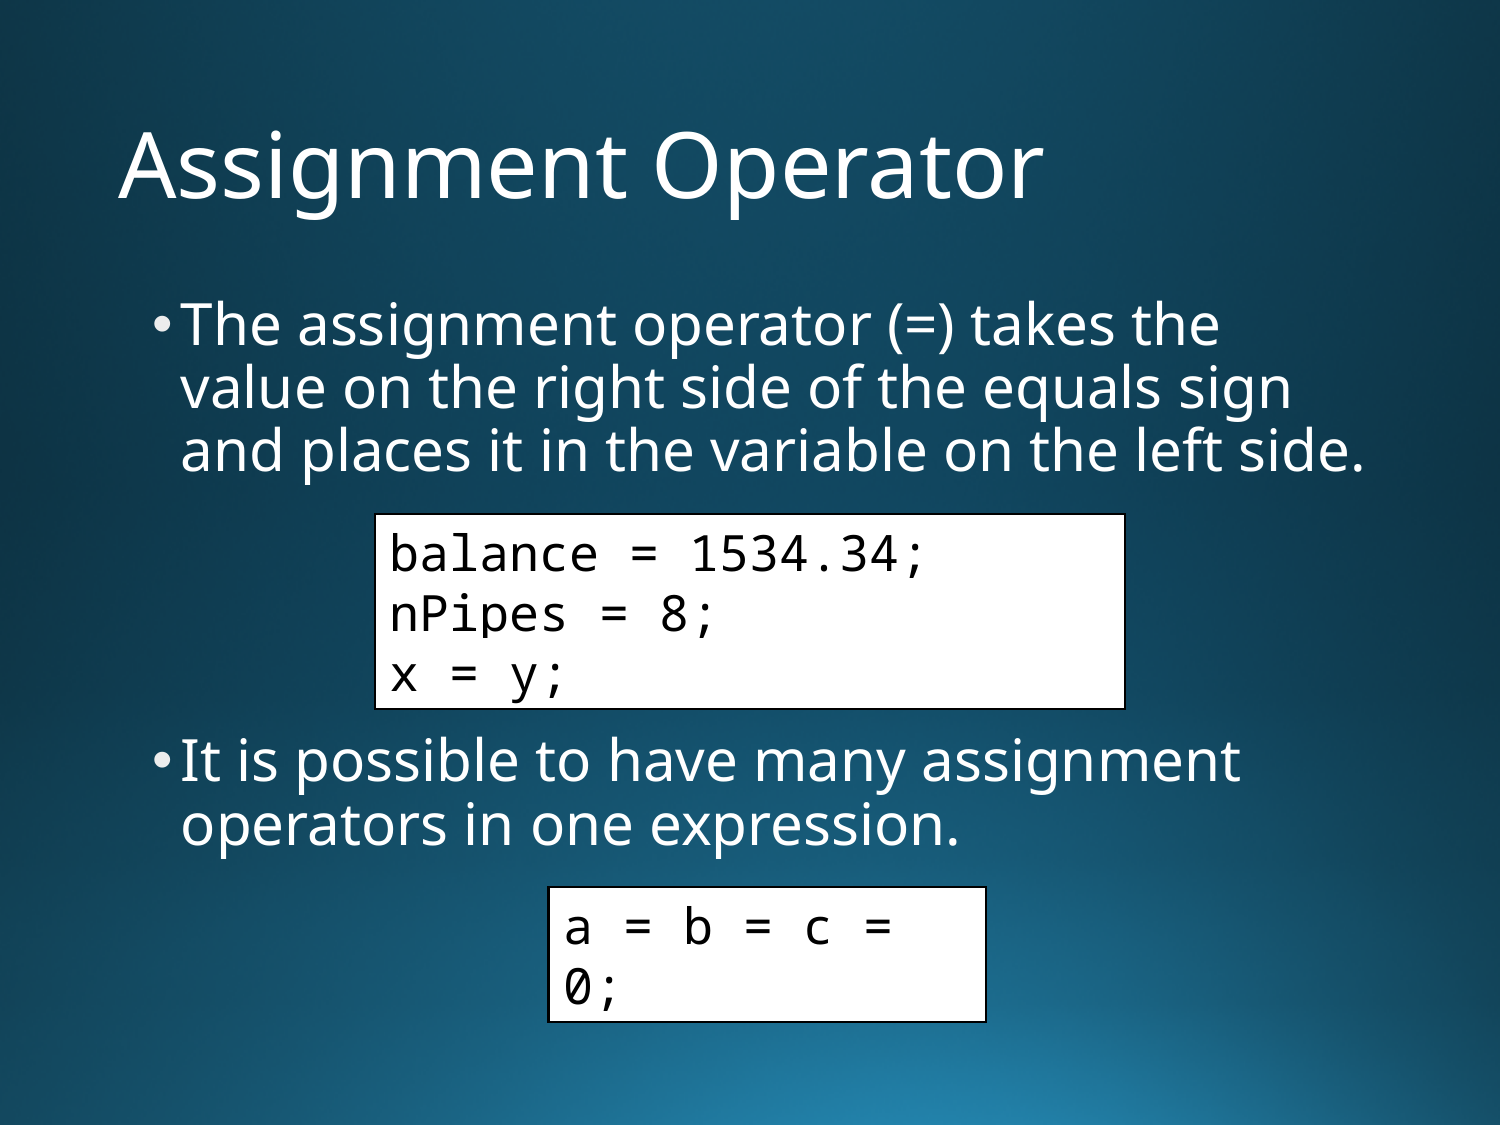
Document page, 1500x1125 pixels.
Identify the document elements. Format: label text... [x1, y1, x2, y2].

text_box balance = 1534.34; nPipes = 8; x = y; [374, 513, 1126, 710]
text_box a = b = c = 0; [547, 886, 987, 1023]
title Assignment Operator [103, 59, 1397, 278]
picture [0, 0, 1500, 1125]
list The assignment operator (=) takes the value on the right side of the equals sign and places it in the variable on the left side. It is possible to have many assignment operators in one expression. [137, 287, 1397, 1002]
